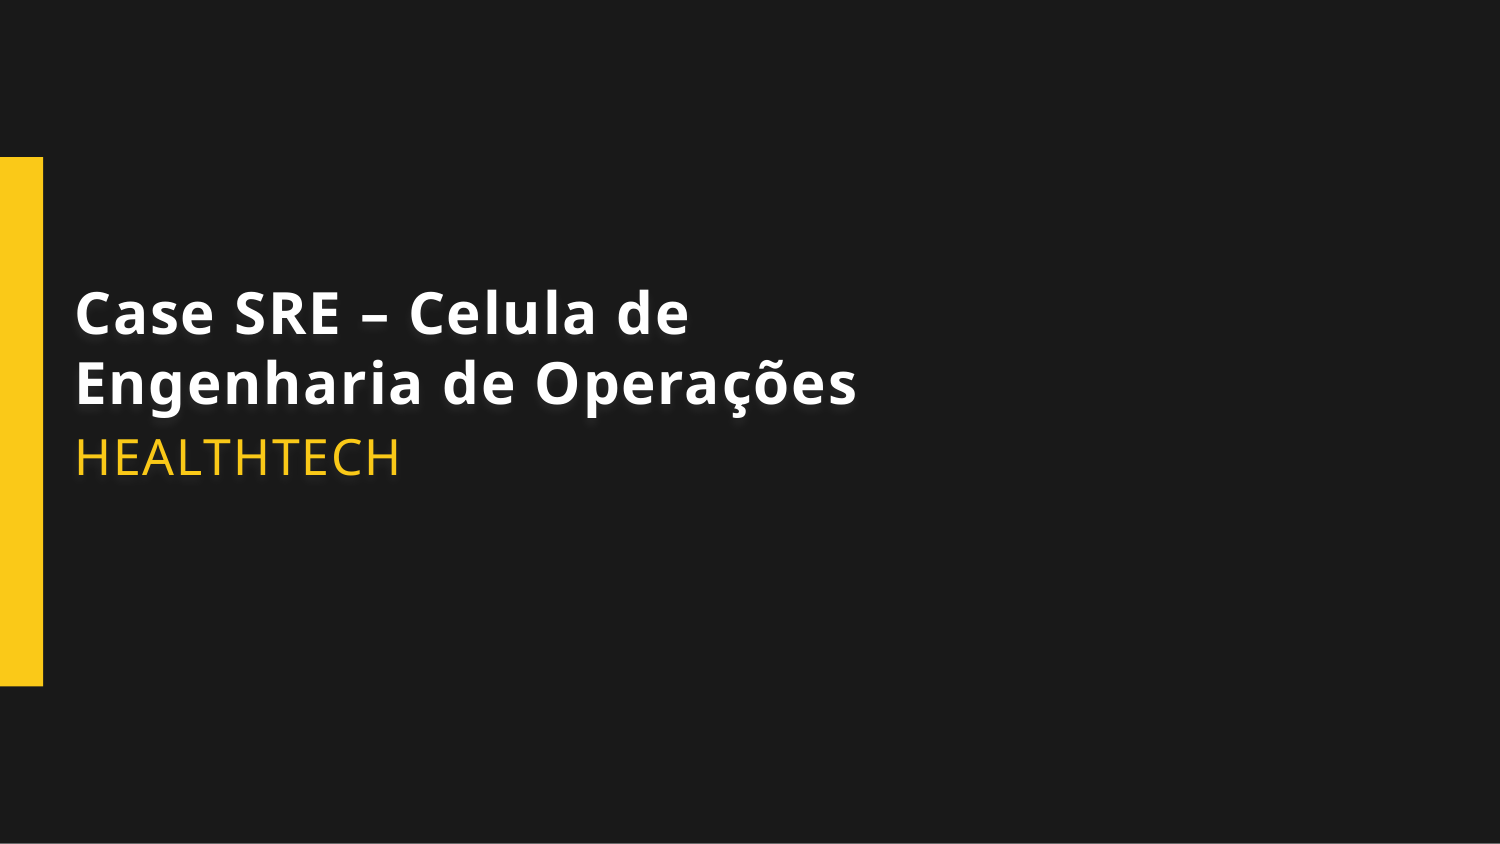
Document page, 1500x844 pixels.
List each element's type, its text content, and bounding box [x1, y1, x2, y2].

text_box Case SRE – Celula de Engenharia de Operações HEALTHTECH [74, 276, 938, 556]
